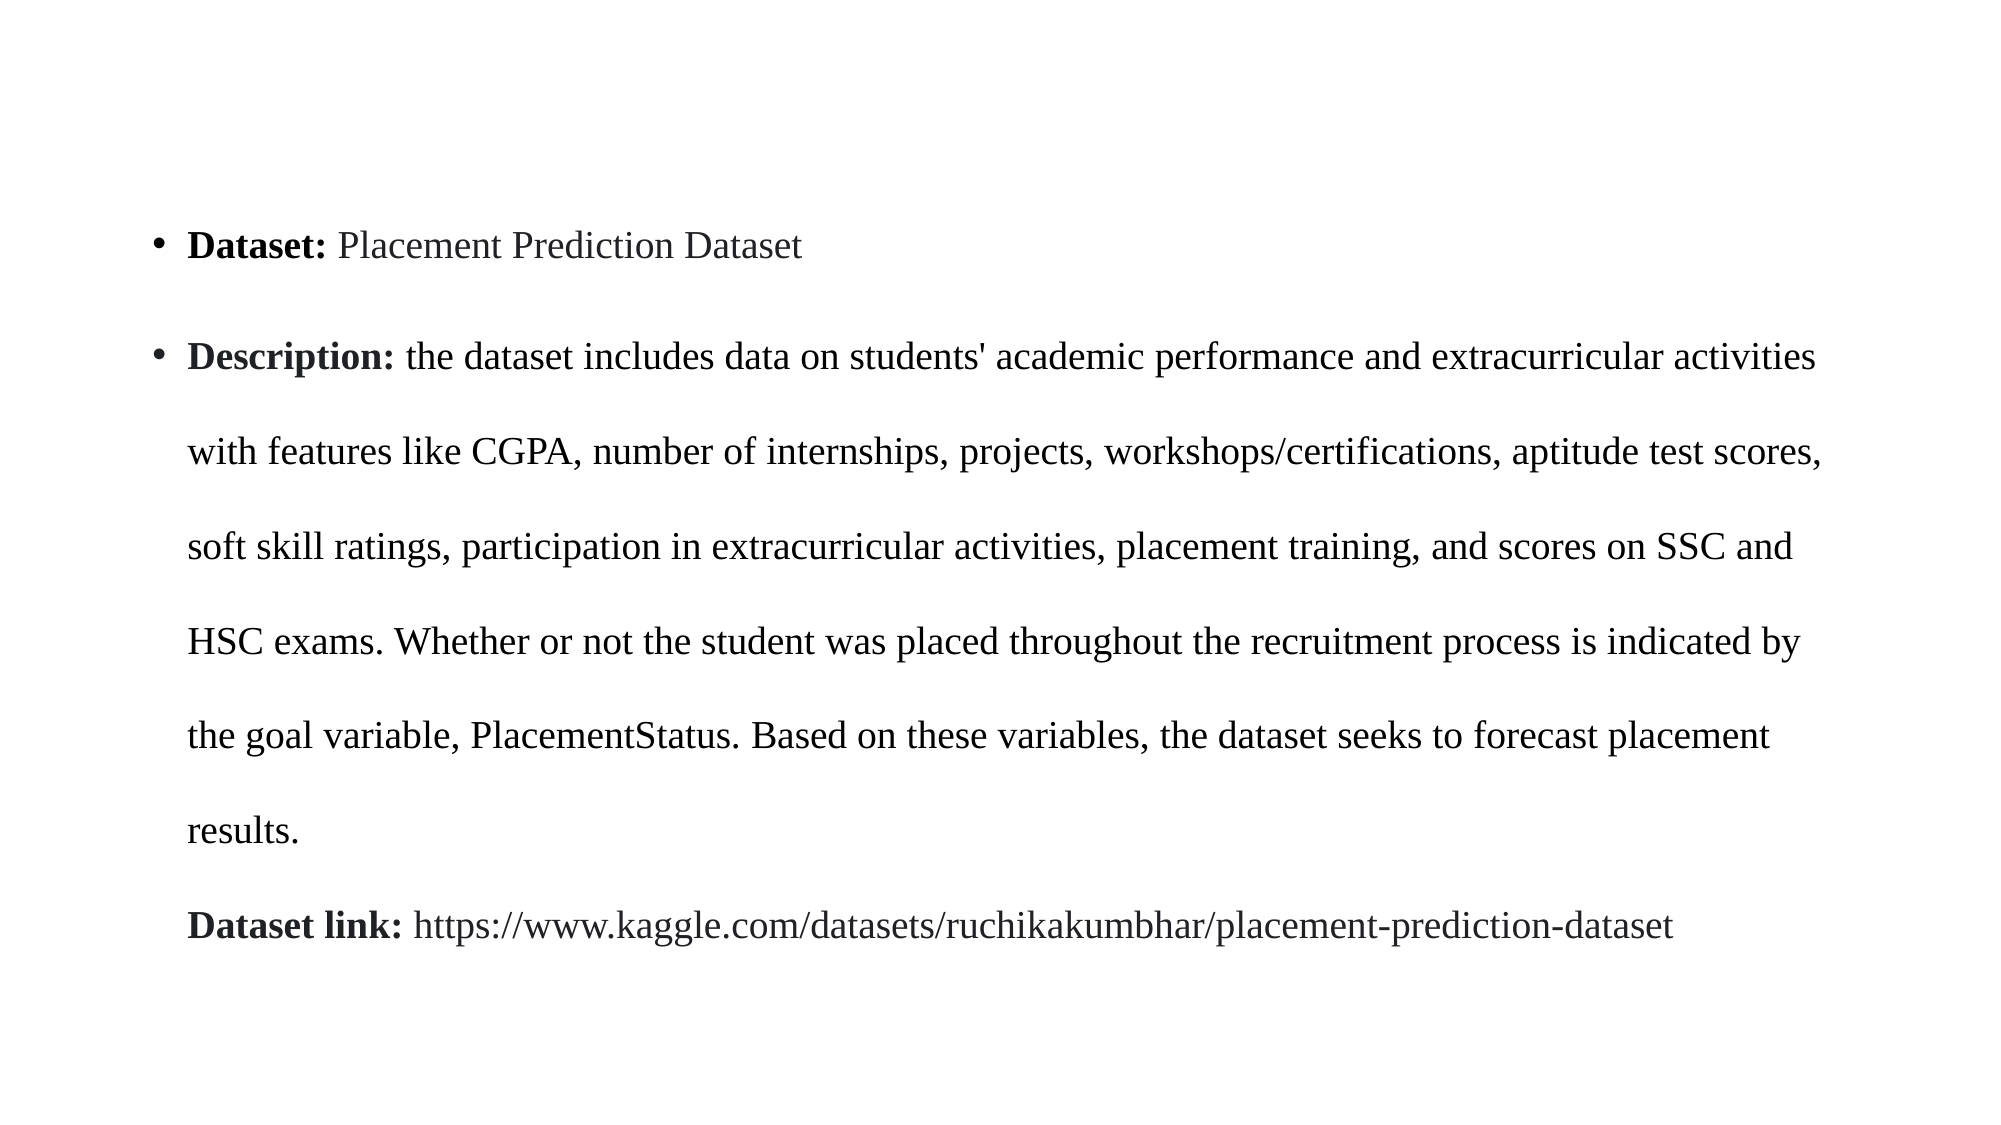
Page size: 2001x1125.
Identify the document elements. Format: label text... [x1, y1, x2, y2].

list Dataset: Placement Prediction Dataset Description: the dataset includes data on students' academic performance and extracurricular activities with features like CGPA, number of internships, projects, workshops/certifications, aptitude test scores, soft skill ratings, participation in extracurricular activities, placement training, and scores on SSC and HSC exams. Whether or not the student was placed throughout the recruitment process is indicated by the goal variable, PlacementStatus. Based on these variables, the dataset seeks to forecast placement results. Dataset link: https://www.kaggle.com/datasets/ruchikakumbhar/placement-prediction-dataset [137, 164, 1863, 961]
